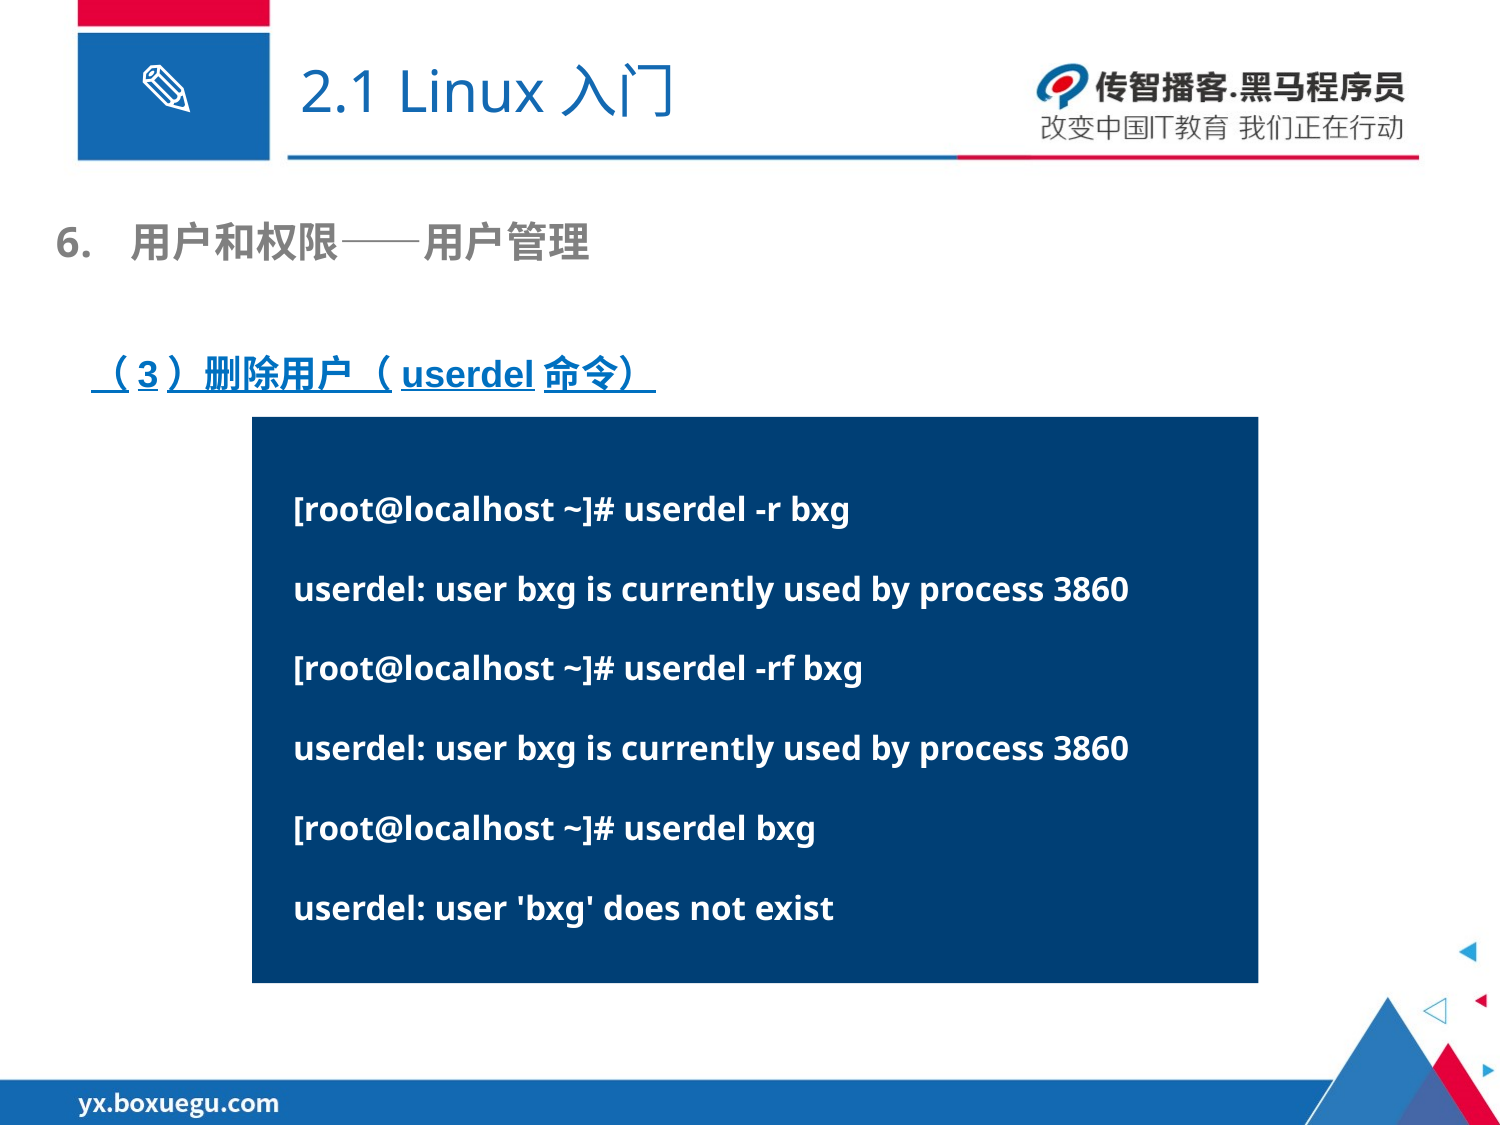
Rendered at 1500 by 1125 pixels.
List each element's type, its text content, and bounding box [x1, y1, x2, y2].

title 2.1 Linux入门 [285, 25, 1137, 153]
picture [0, 0, 1500, 1125]
text_box （3）删除用户（userdel命令） [76, 297, 1460, 402]
text_box 用户和权限——用户管理 [41, 208, 1424, 274]
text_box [251, 416, 1259, 984]
